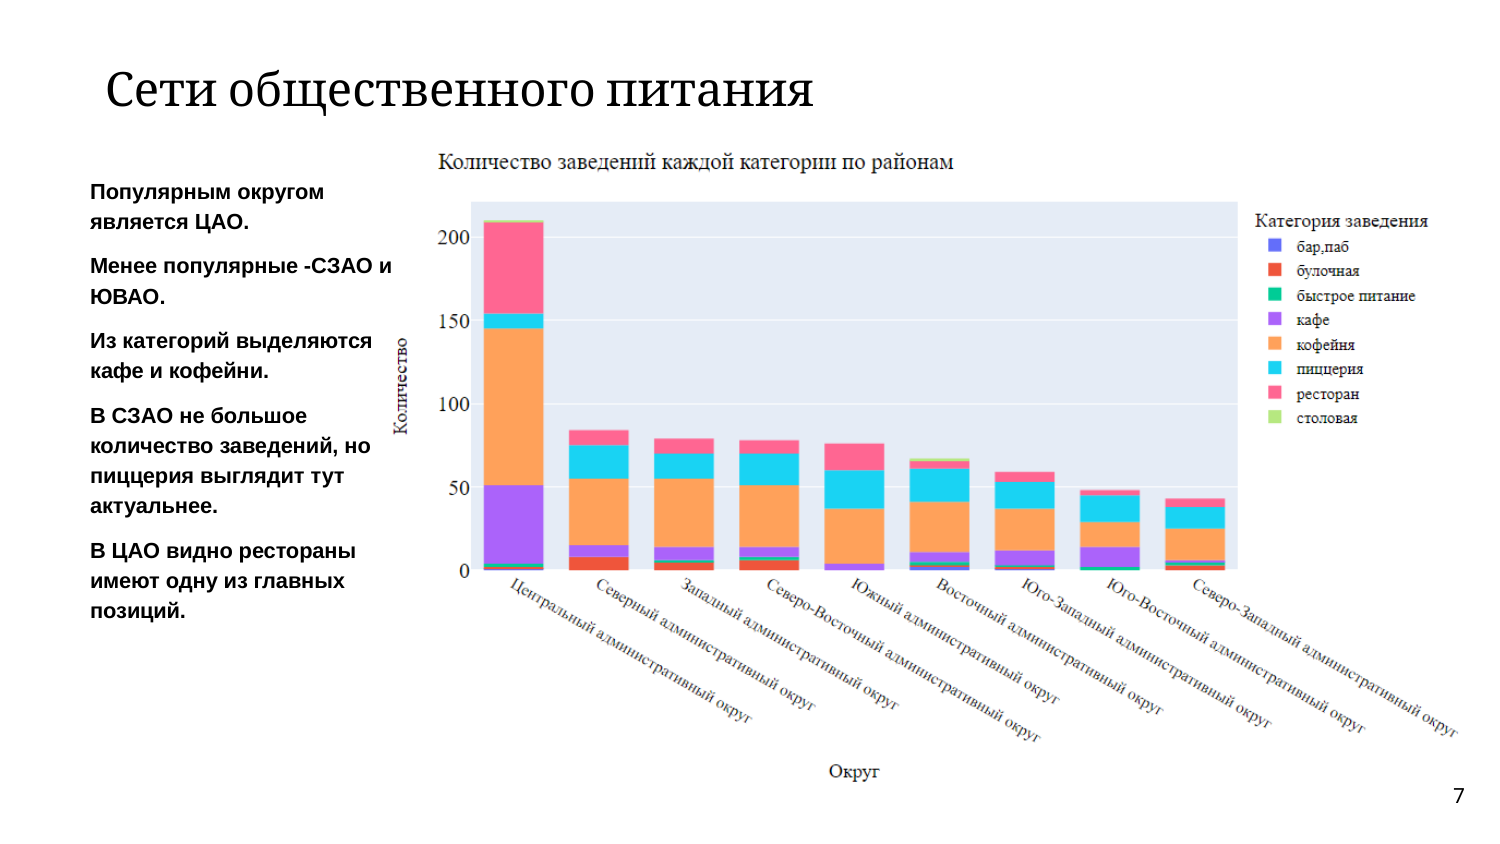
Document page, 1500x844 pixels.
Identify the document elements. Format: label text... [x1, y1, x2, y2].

picture [386, 143, 1482, 785]
slide_number 7 [1389, 792, 1480, 830]
title Сети общественного питания [90, 43, 1352, 132]
text_box Популярным округом является ЦАО. Менее популярные -СЗАО и ЮВАО. Из категорий выделяются кафе и кофейни. В СЗАО не большое количество заведений, но пиццерия выглядит тут актуальнее. В ЦАО видно рестораны имеют одну из главных позиций. [0, 158, 381, 683]
